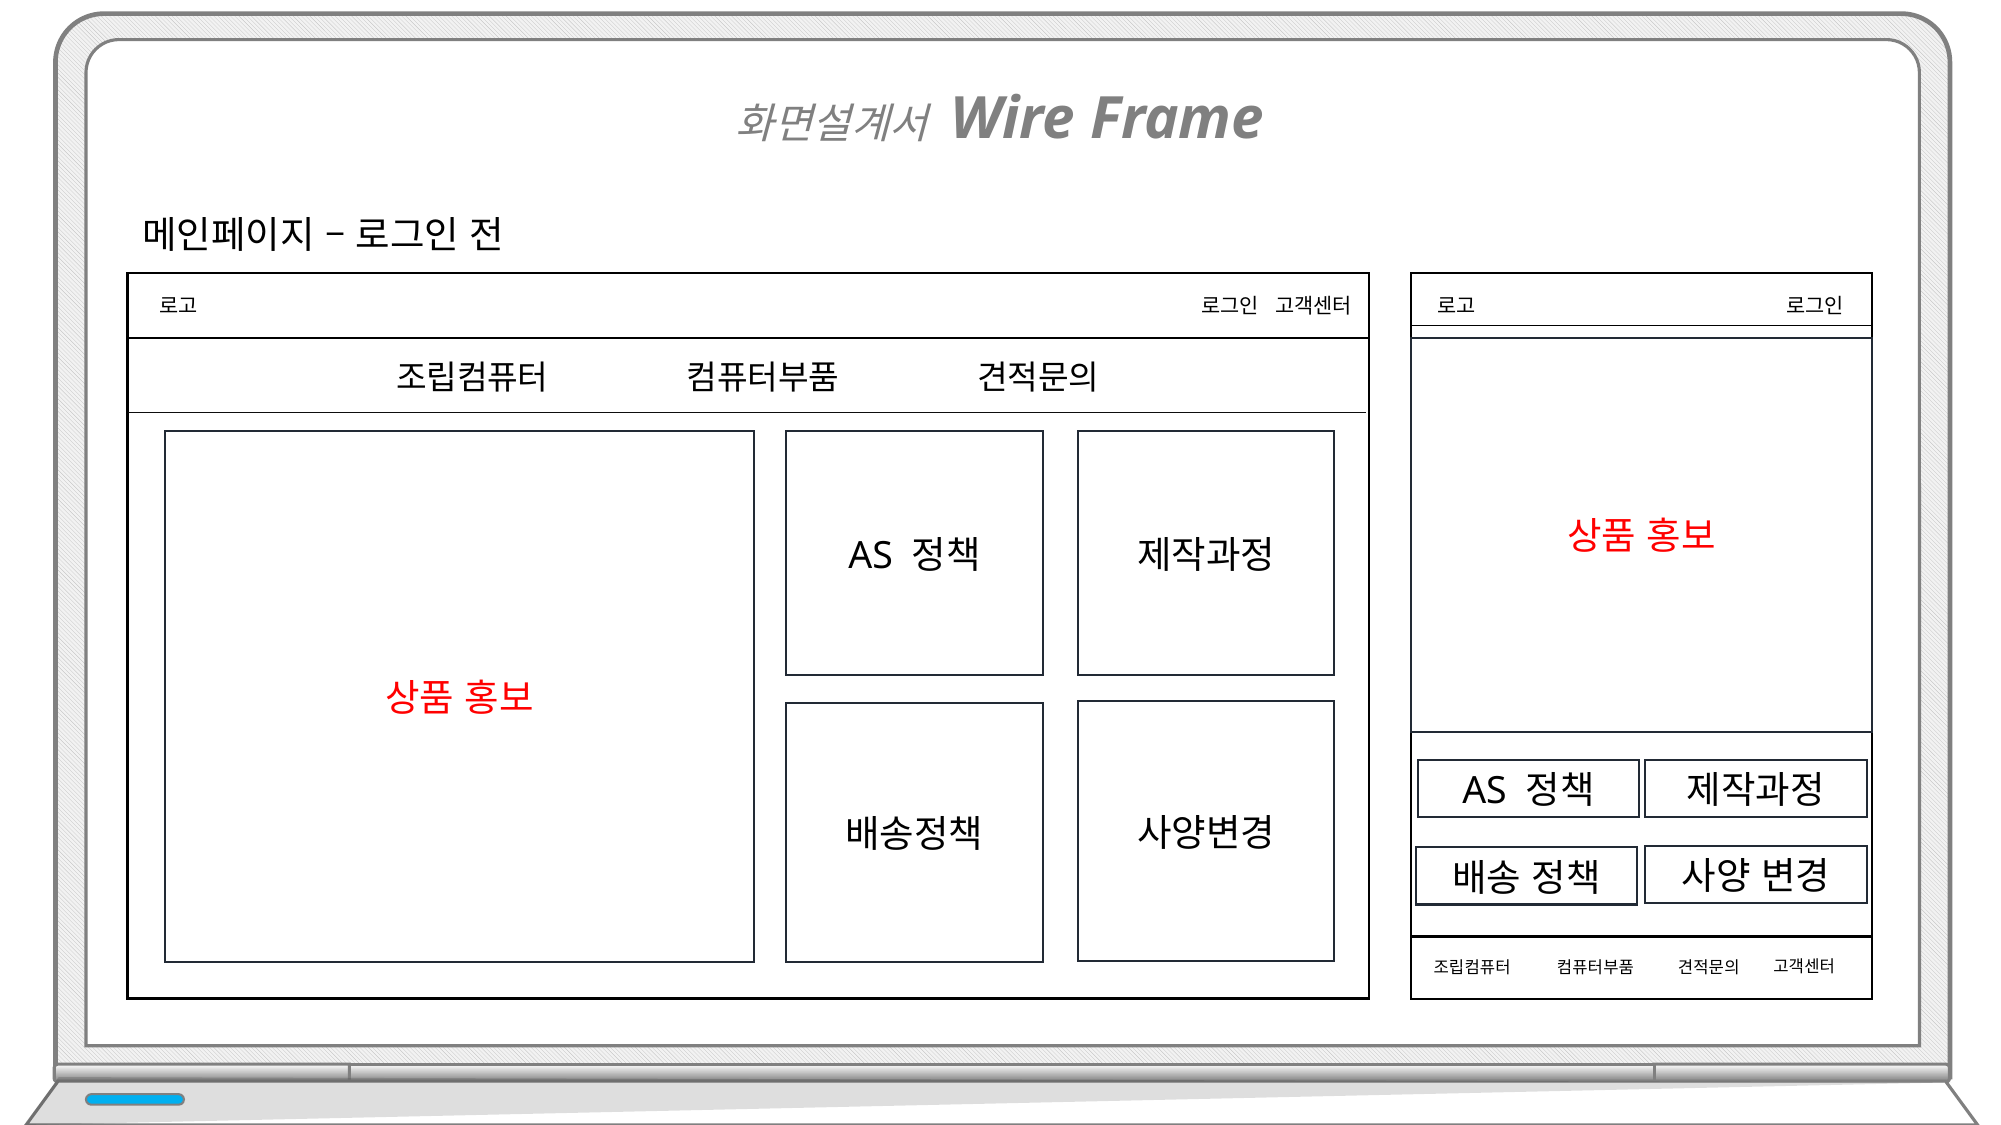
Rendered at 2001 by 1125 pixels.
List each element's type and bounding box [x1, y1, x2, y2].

text_box [24, 13, 1978, 1125]
